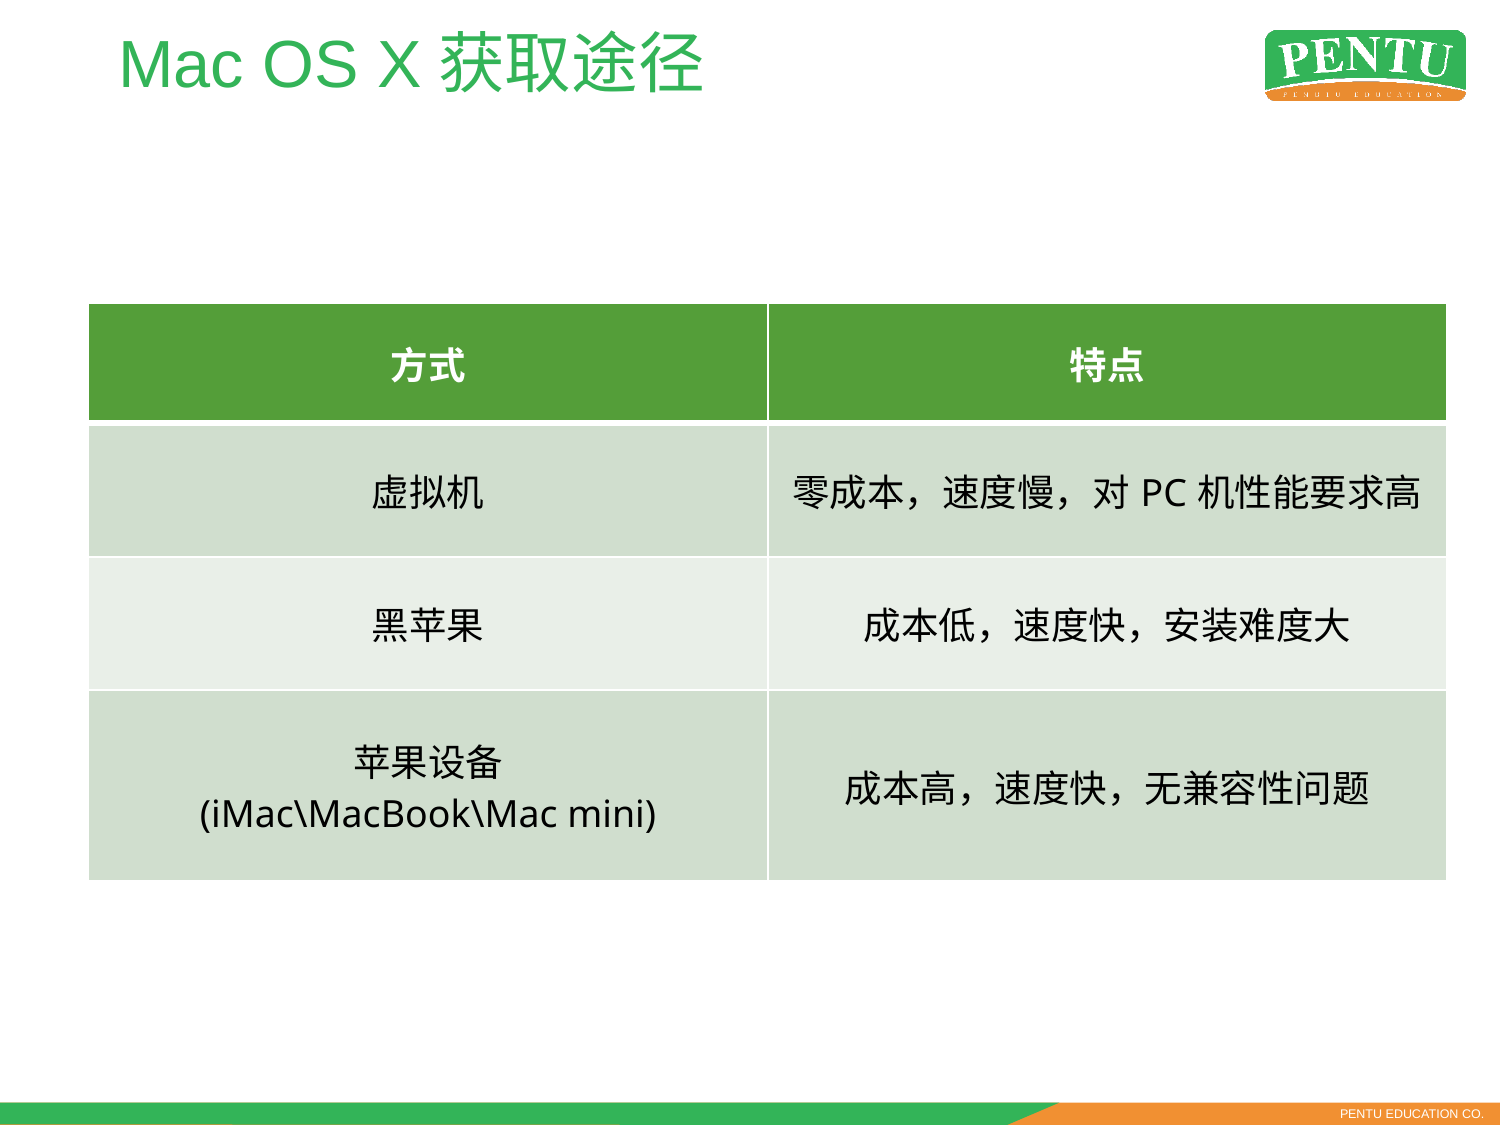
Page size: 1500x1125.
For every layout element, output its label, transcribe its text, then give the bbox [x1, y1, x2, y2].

table_cell 成本低，速度快，安装难度大 [769, 558, 1446, 689]
table_header 特点 [769, 304, 1446, 420]
table_cell 苹果设备 (iMac\MacBook\Mac mini) [89, 691, 767, 880]
table_cell 零成本，速度慢，对PC机性能要求高 [769, 426, 1446, 556]
picture [1265, 30, 1466, 101]
table_cell 黑苹果 [89, 558, 767, 689]
table_header 方式 [89, 304, 767, 420]
table_cell 成本高，速度快，无兼容性问题 [769, 691, 1446, 880]
title Mac OS X获取途径 [103, 25, 1220, 107]
table_cell 虚拟机 [89, 426, 767, 556]
